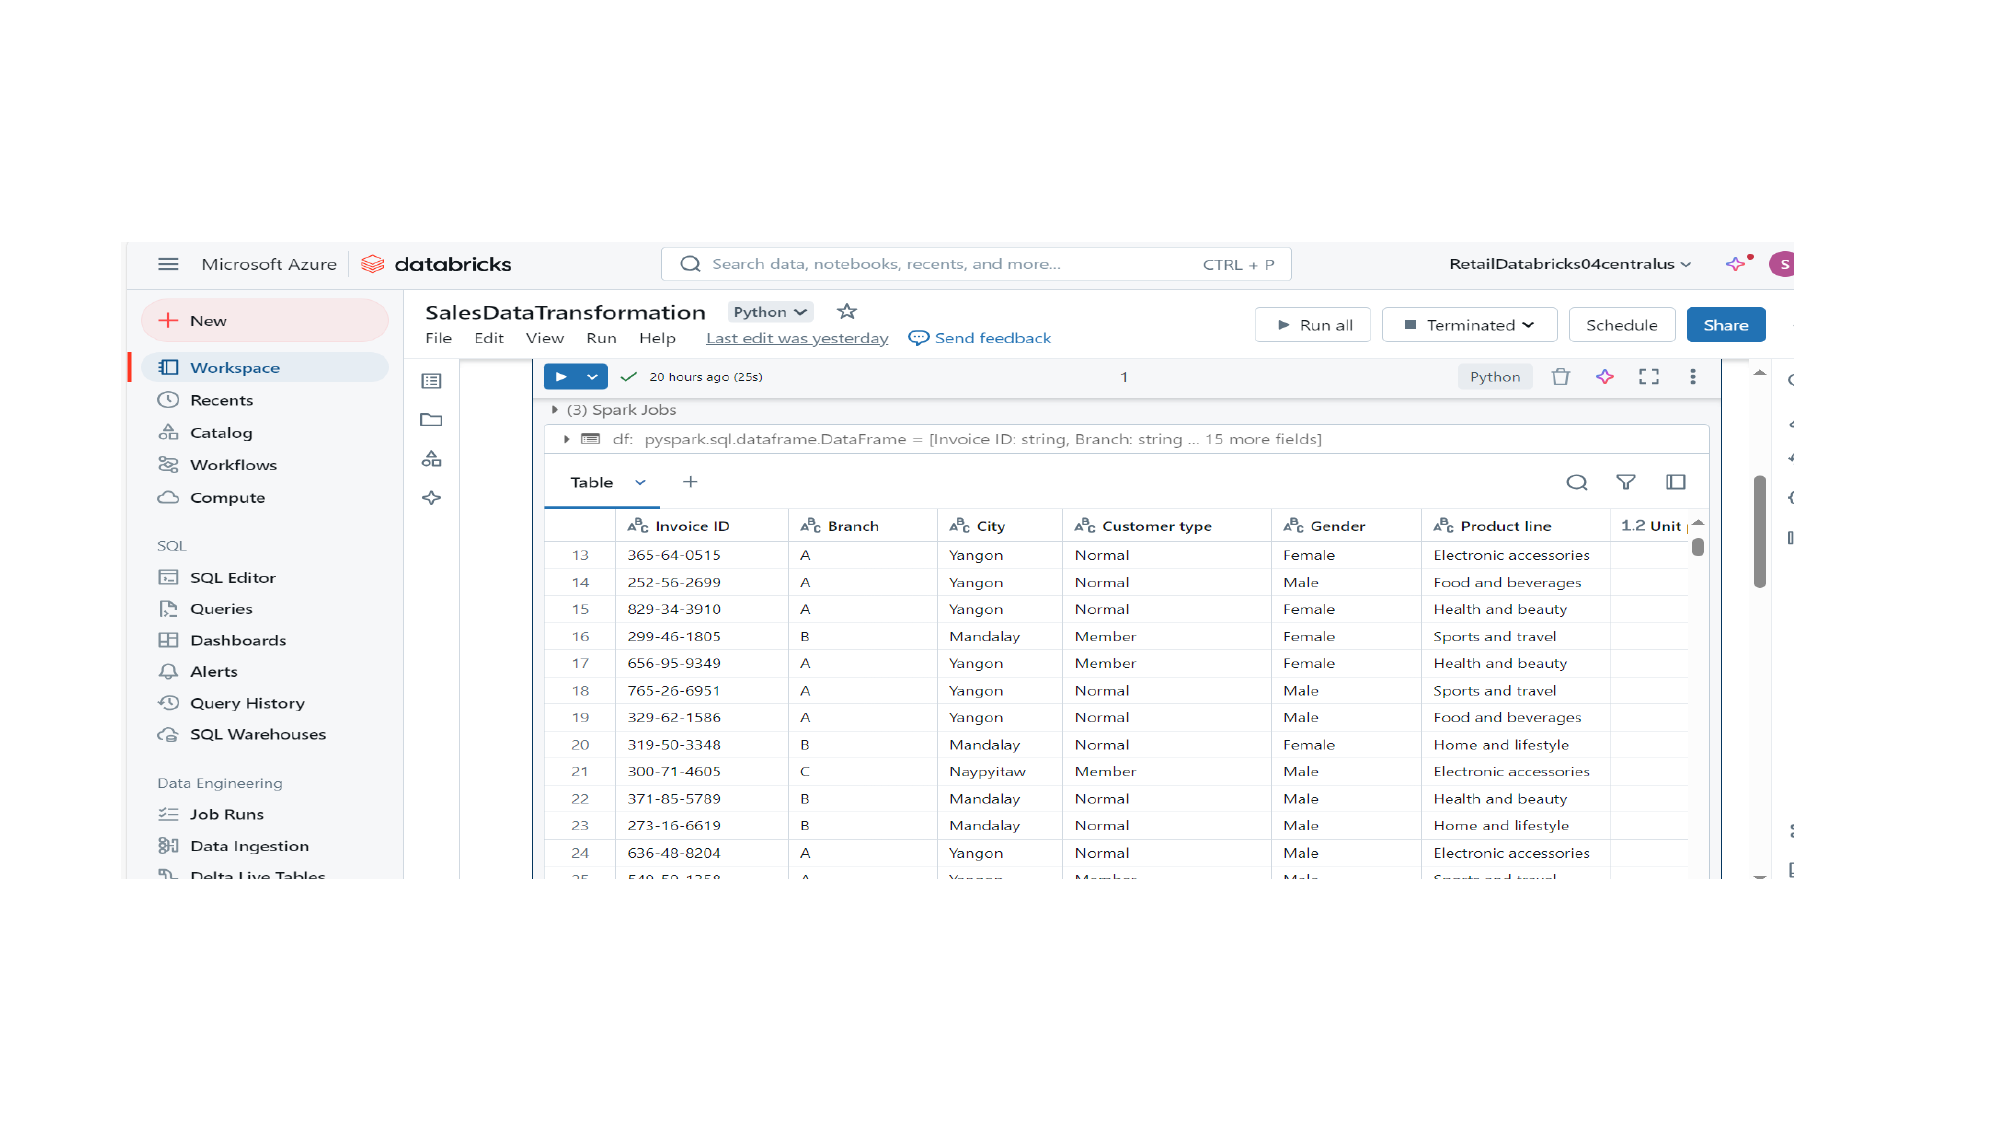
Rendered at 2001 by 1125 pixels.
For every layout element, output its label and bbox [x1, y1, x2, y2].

picture [121, 241, 1794, 880]
